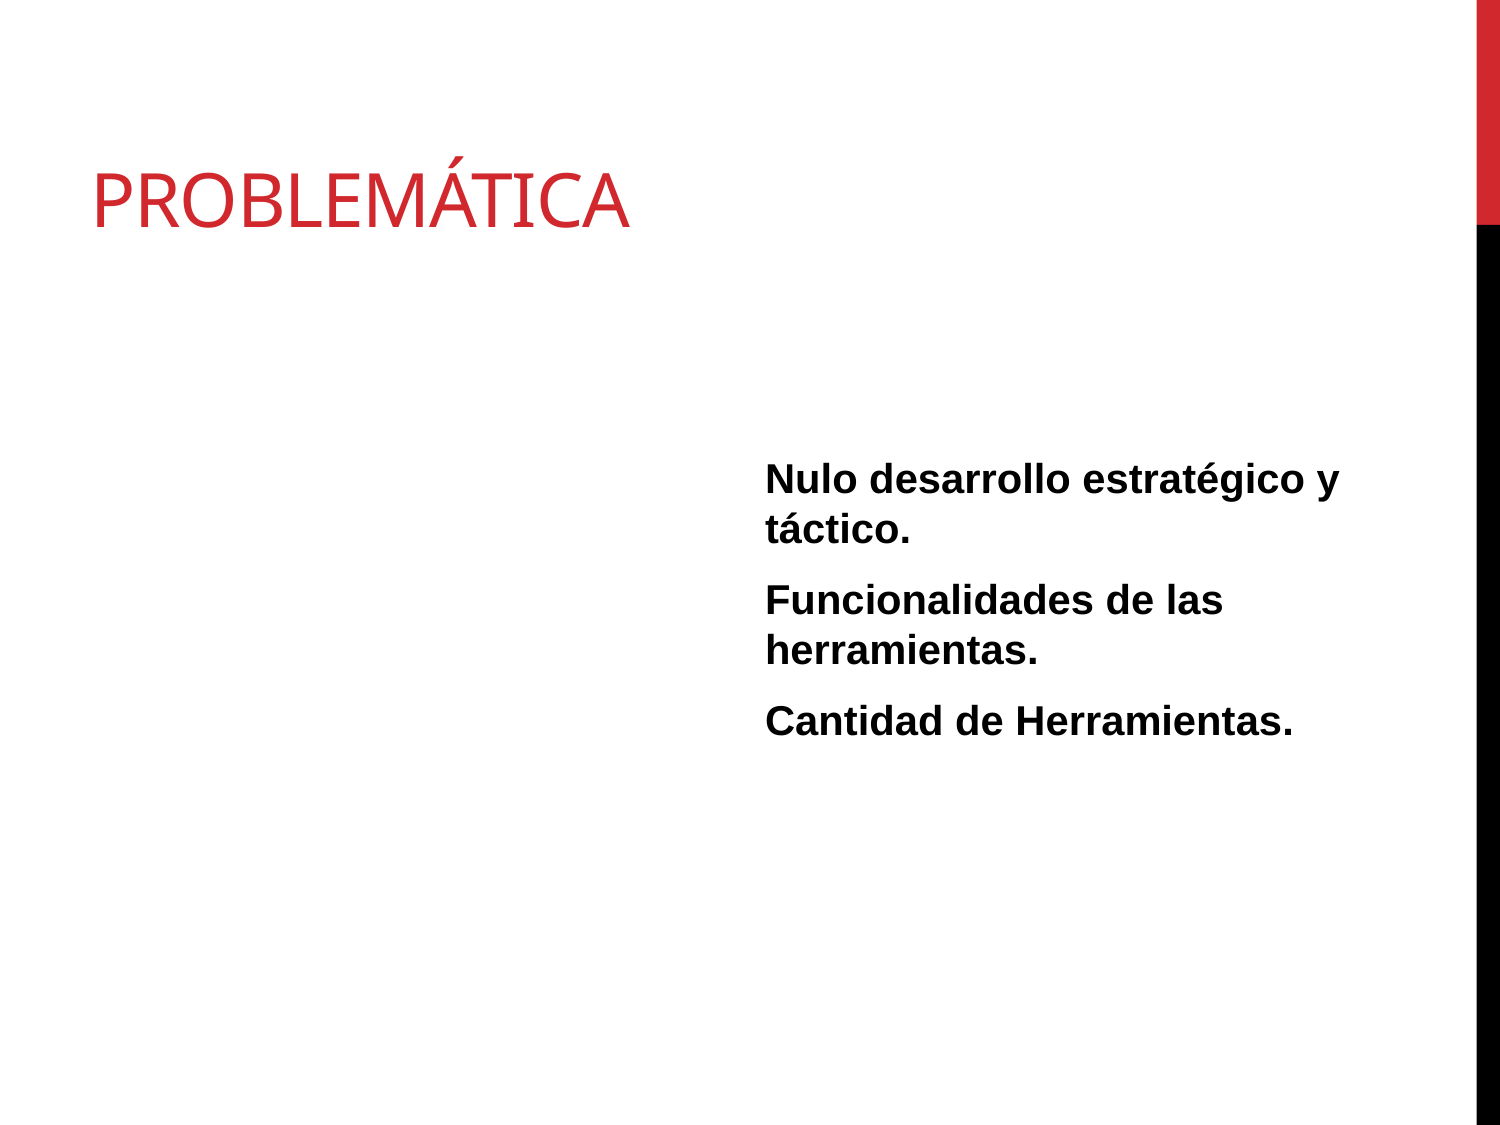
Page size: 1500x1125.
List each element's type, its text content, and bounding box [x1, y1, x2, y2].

title Problemática [75, 25, 1025, 250]
list Nulo desarrollo estratégico y táctico. Funcionalidades de las herramientas. Cantidad de Herramientas. [750, 444, 1378, 998]
